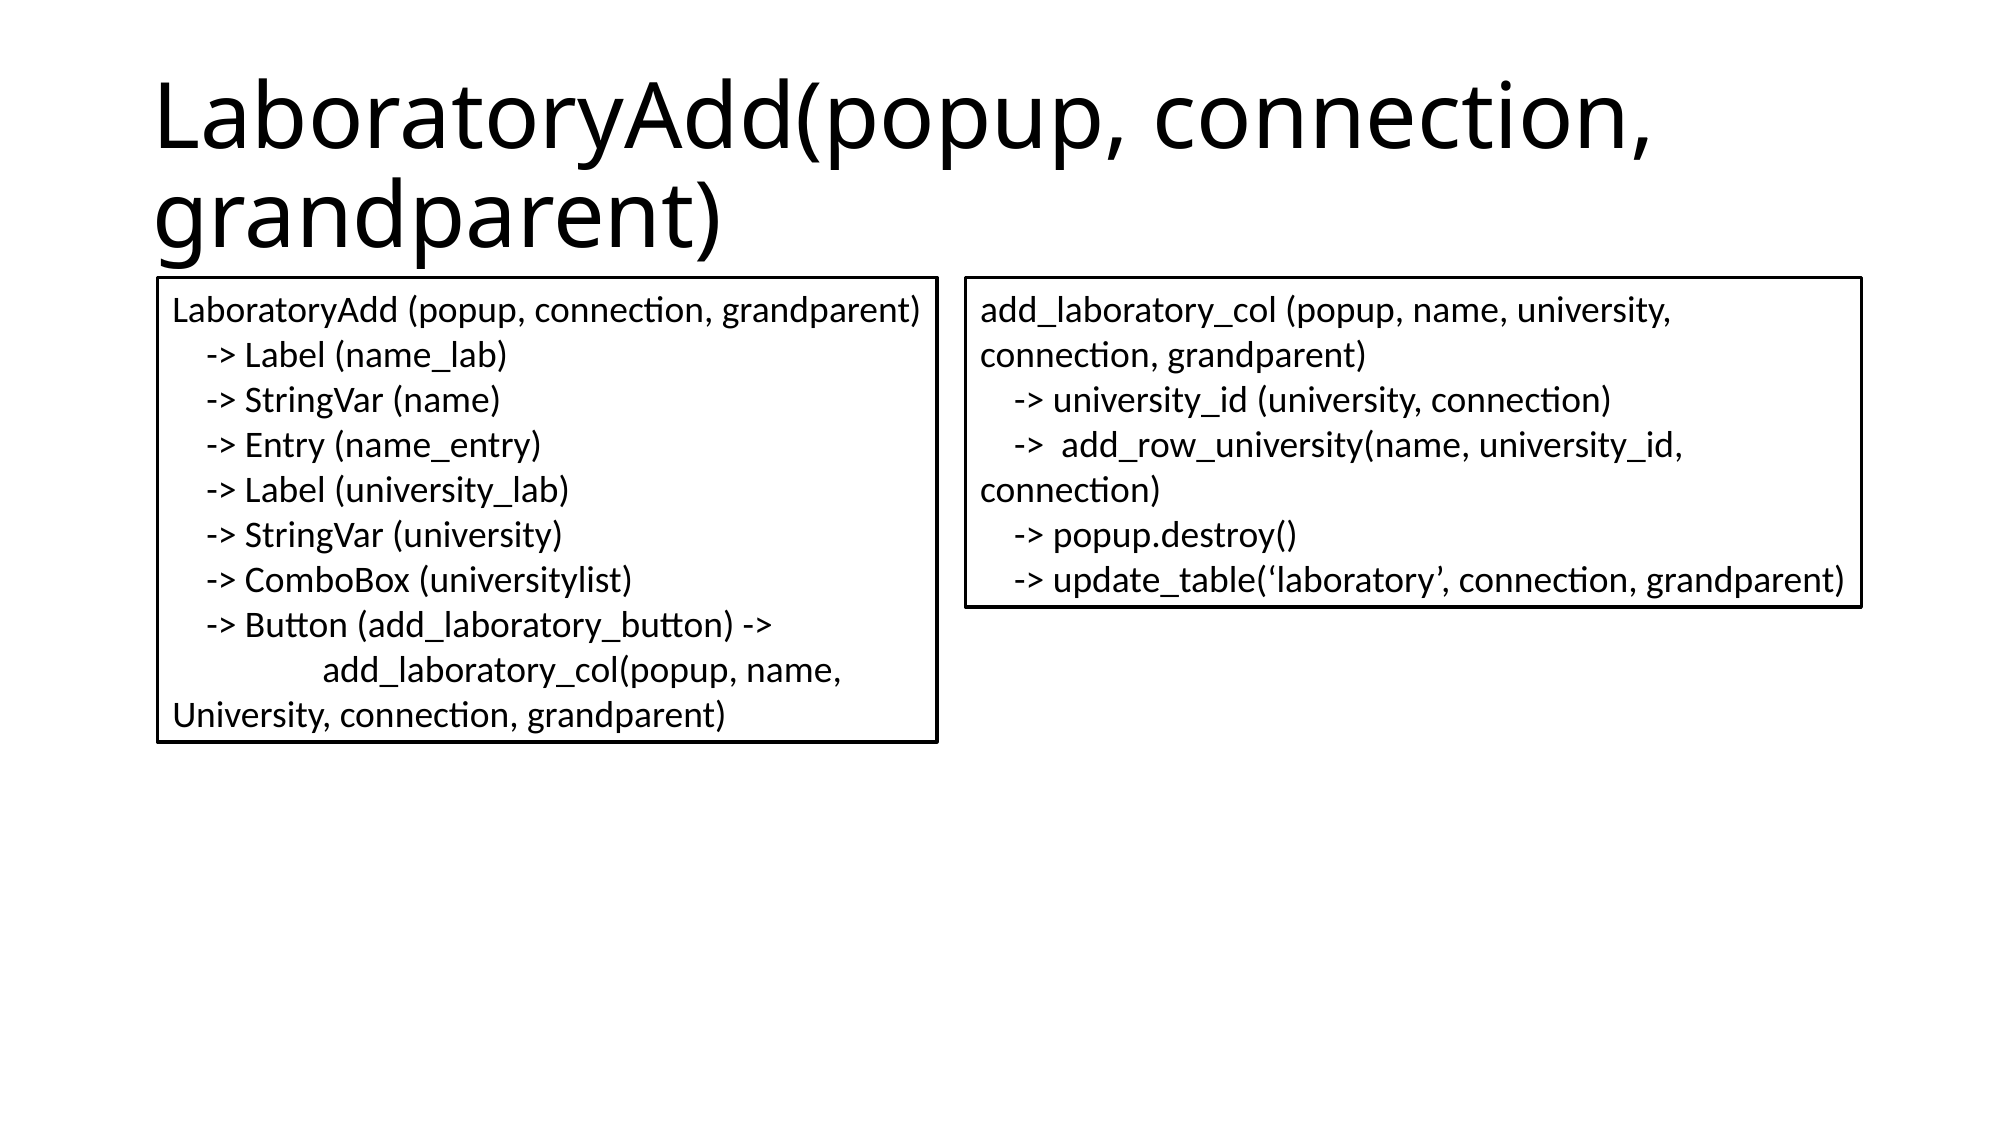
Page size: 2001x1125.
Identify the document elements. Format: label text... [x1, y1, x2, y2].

text_box add_laboratory_col (popup, name, university, connection, grandparent) -> university_id (university, connection) -> add_row_university(name, university_id, connection) -> popup.destroy() -> update_table(‘laboratory’, connection, grandparent) [965, 277, 1862, 607]
title LaboratoryAdd(popup, connection, grandparent) [137, 59, 1863, 278]
text_box LaboratoryAdd (popup, connection, grandparent) -> Label (name_lab) -> StringVar (name) -> Entry (name_entry) -> Label (university_lab) -> StringVar (university) -> ComboBox (universitylist) -> Button (add_laboratory_button) -> add_laboratory_col(popup, name, University, connection, grandparent) [157, 277, 937, 742]
